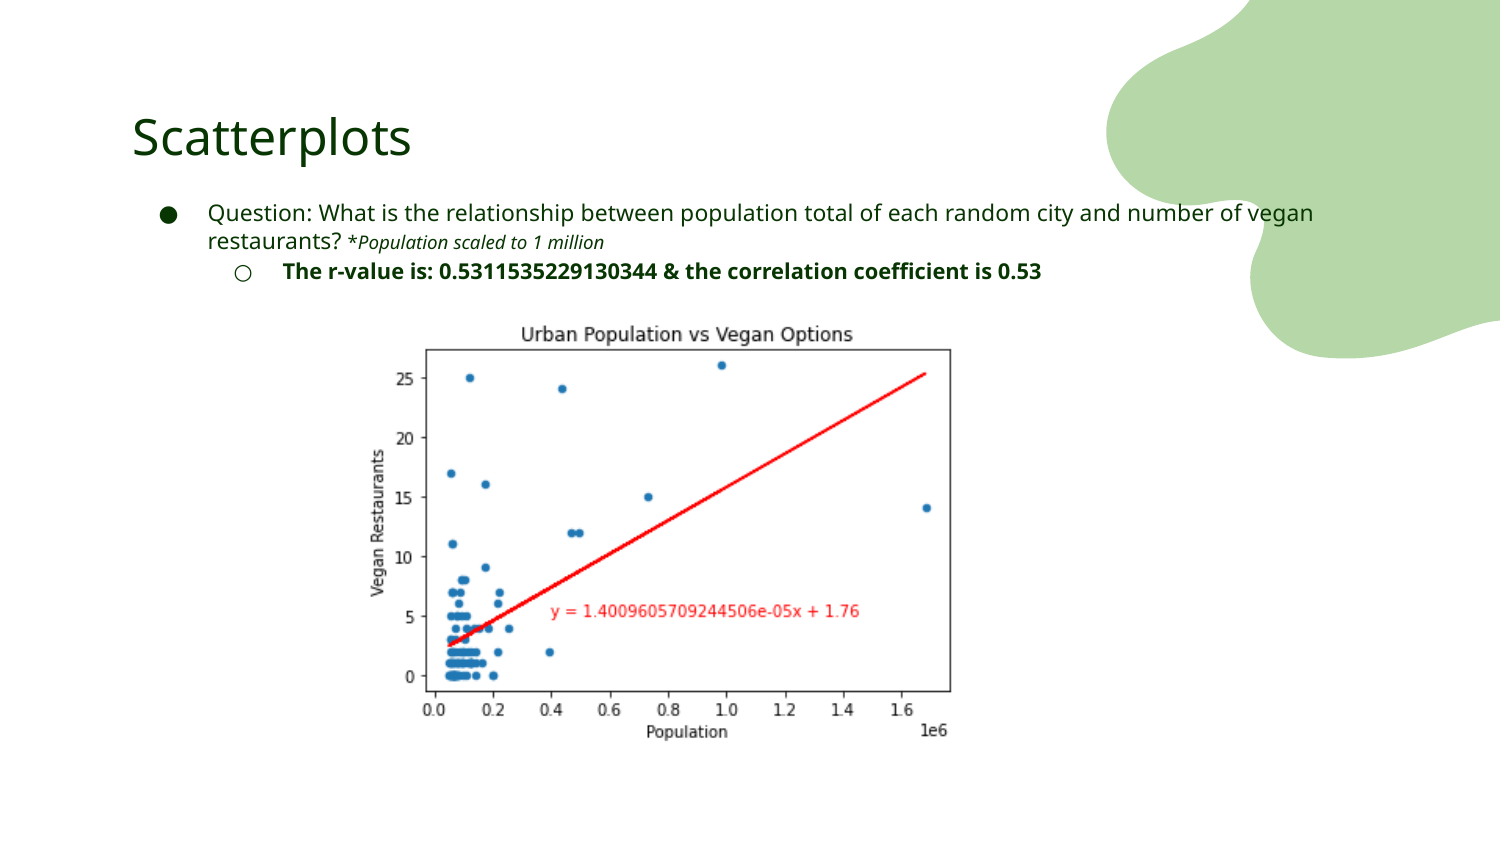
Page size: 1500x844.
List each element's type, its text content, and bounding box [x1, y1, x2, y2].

title Scatterplots [117, 90, 873, 183]
list Question: What is the relationship between population total of each random city and number of vegan restaurants? *Population scaled to 1 million The r-value is: 0.5311535229130344 & the correlation coefficient is 0.53 [117, 183, 1383, 721]
picture [360, 318, 968, 749]
